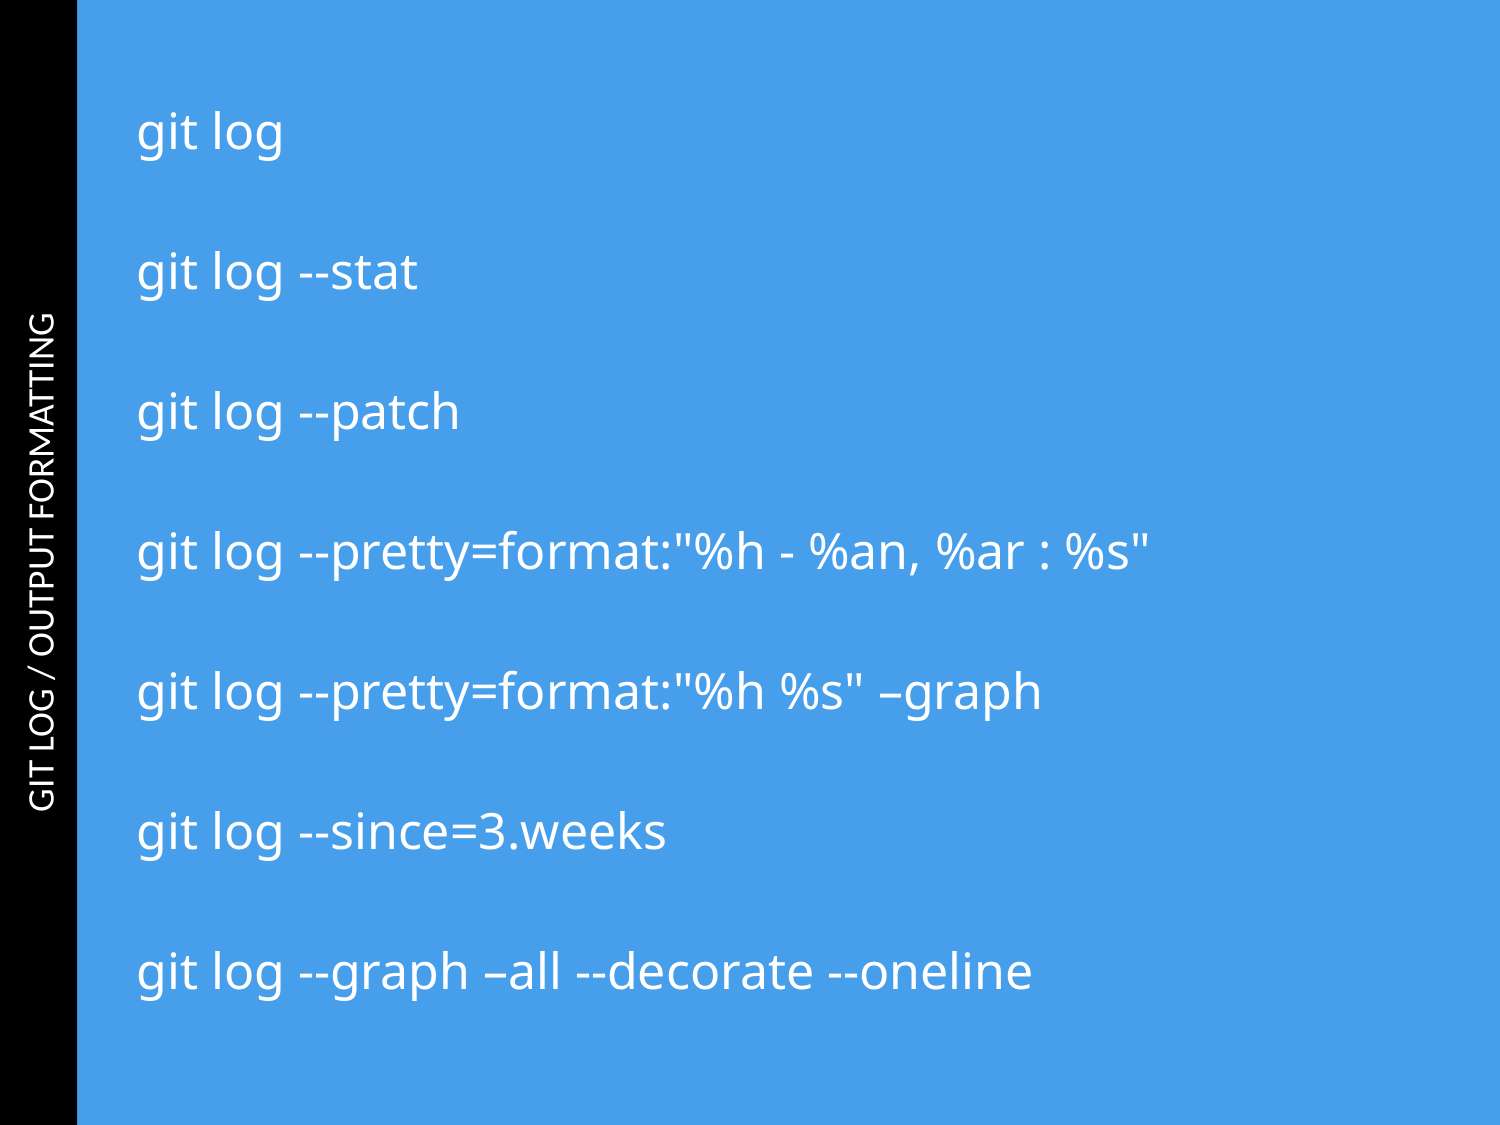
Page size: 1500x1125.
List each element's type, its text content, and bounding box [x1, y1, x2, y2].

text_box GIT LOG / OUTPUT FORMATTING [0, 0, 79, 1125]
list git log git log --stat git log --patch git log --pretty=format:"%h - %an, %ar : %s" git log --pretty=format:"%h %s" –graph git log --since=3.weeks git log --graph –all --decorate --oneline [121, 92, 1500, 1125]
